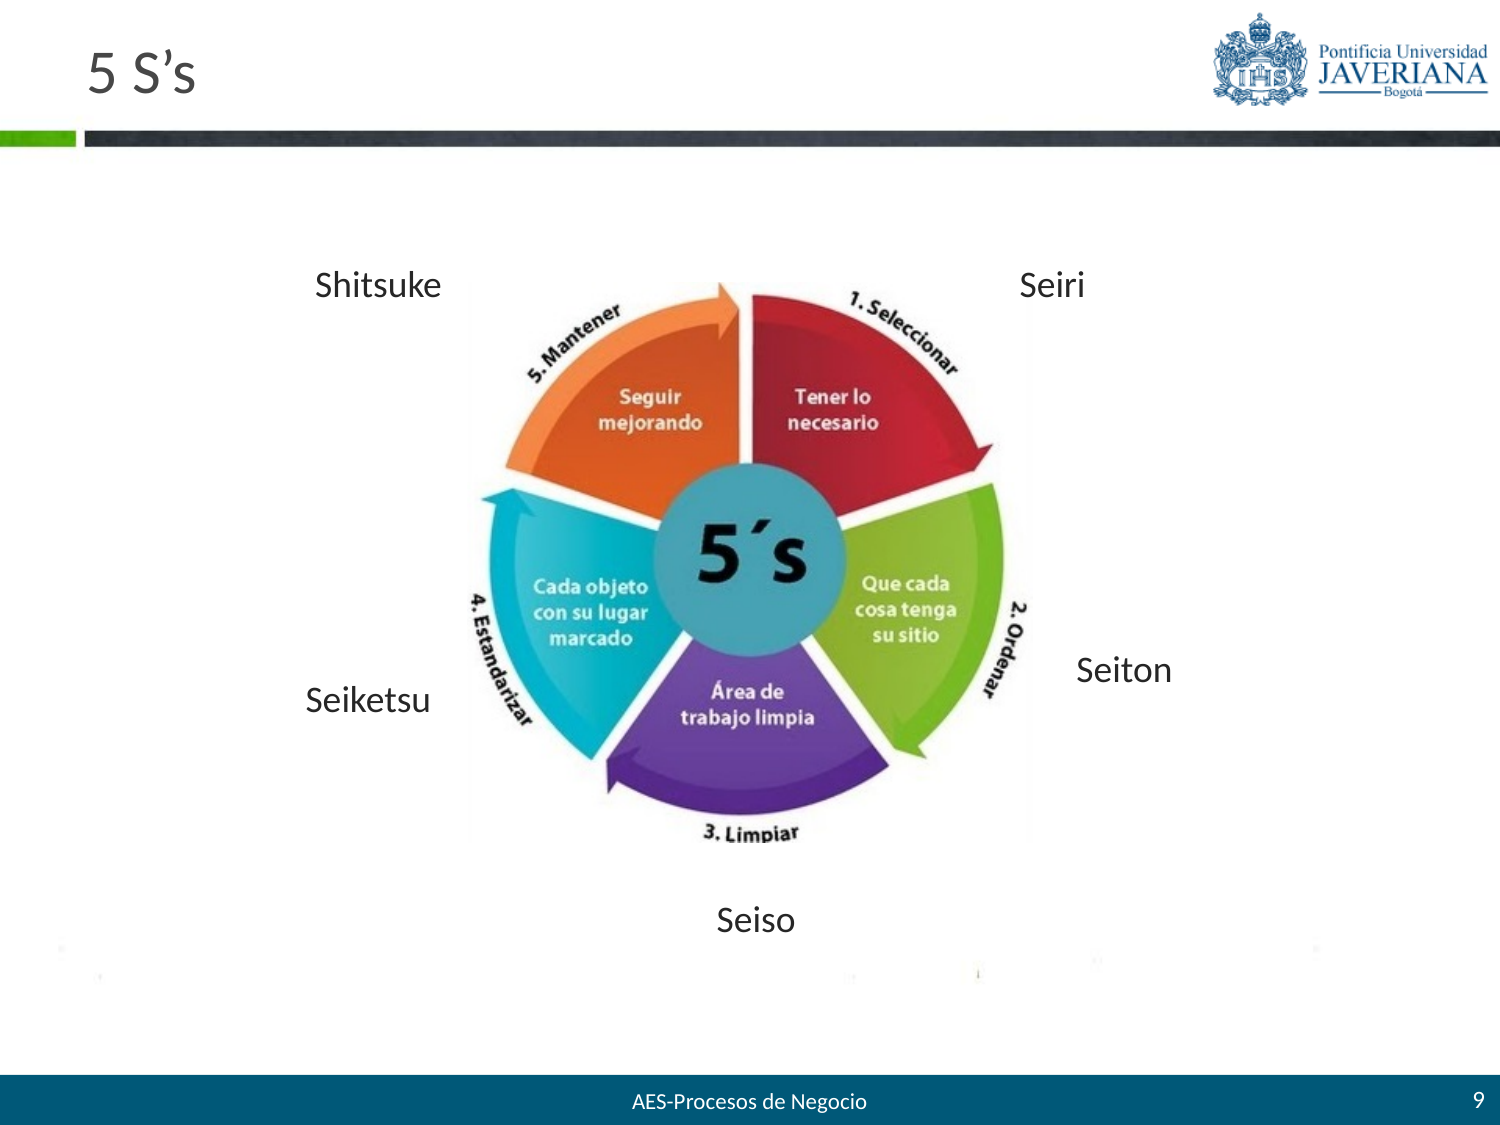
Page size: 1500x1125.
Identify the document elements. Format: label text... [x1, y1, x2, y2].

text_box Seiketsu [290, 667, 447, 728]
text_box Seiso [701, 887, 811, 948]
title 5 S’s [71, 12, 1451, 126]
picture [0, 0, 1500, 1074]
slide_number 9 [1149, 1068, 1500, 1125]
text_box Shitsuke [300, 252, 458, 313]
text_box Seiton [1061, 637, 1188, 698]
text_box Seiri [1004, 252, 1101, 313]
